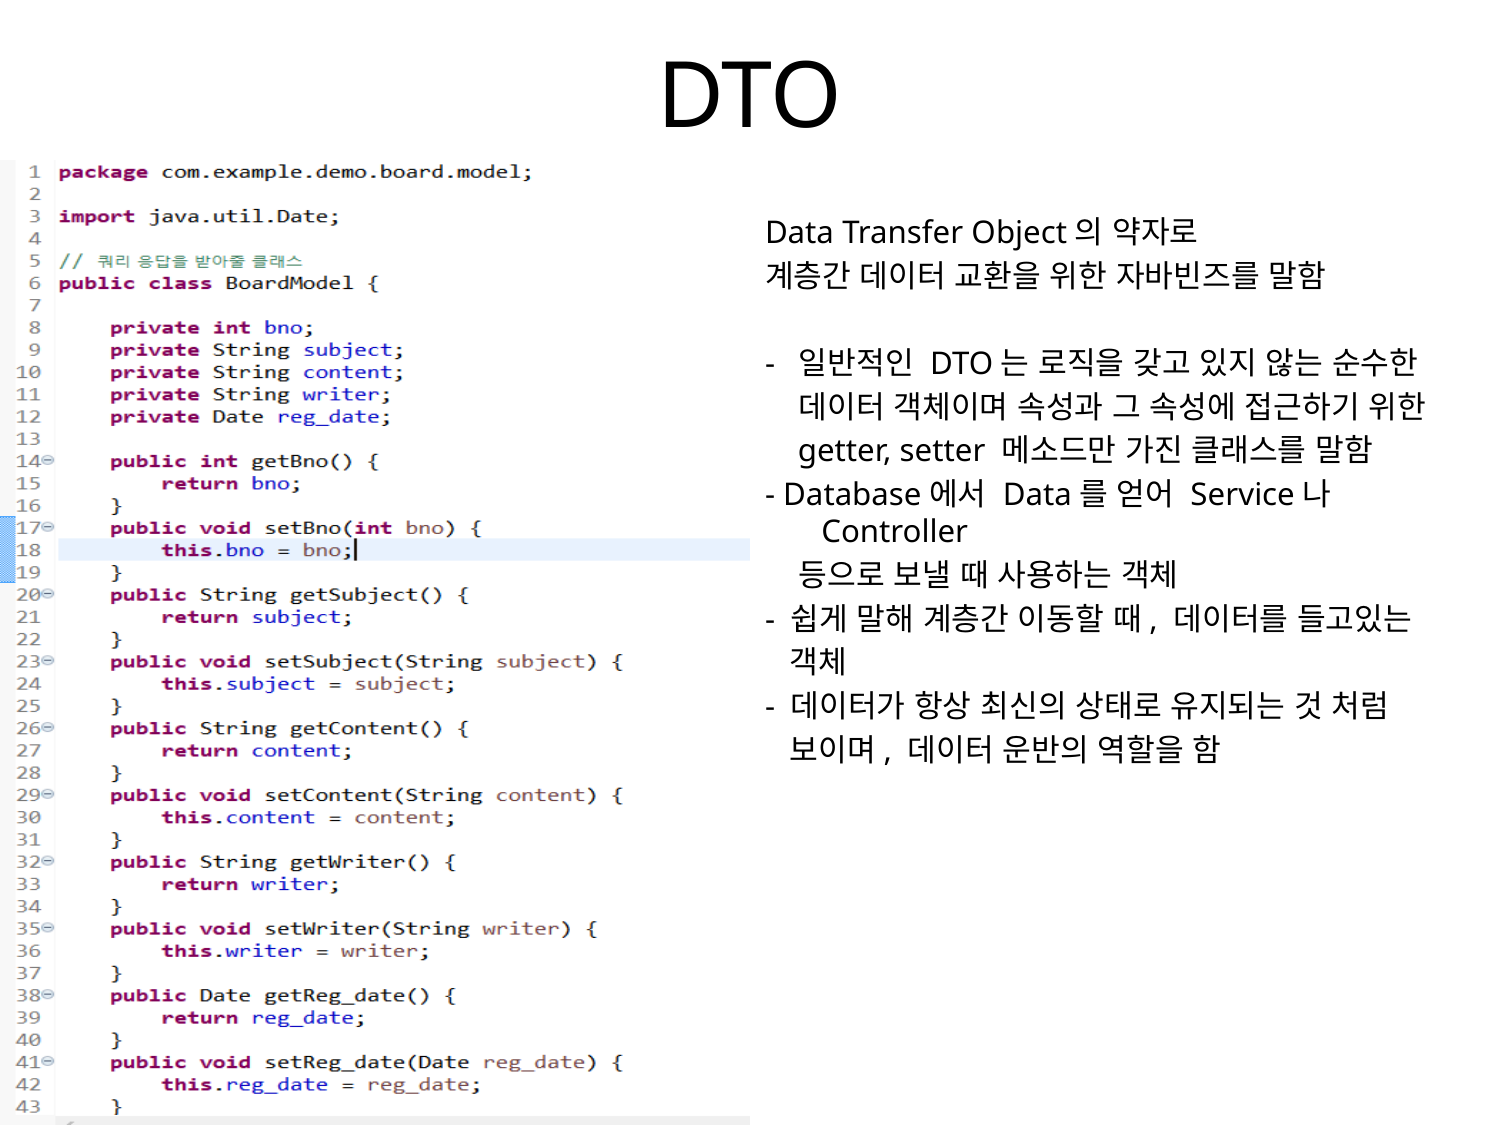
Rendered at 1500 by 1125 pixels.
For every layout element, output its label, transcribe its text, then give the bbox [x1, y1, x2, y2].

picture [0, 160, 751, 1125]
title DTO [75, 20, 1425, 160]
list Data Transfer Object의 약자로 계층간 데이터 교환을 위한 자바빈즈를 말함 - 일반적인 DTO는 로직을 갖고 있지 않는 순수한 데이터 객체이며 속성과 그 속성에 접근하기 위한 getter, setter 메소드만 가진 클래스를 말함 - Database에서 Data를 얻어 Service나 Controller 등으로 보낼 때 사용하는 객체 - 쉽게 말해 계층간 이동할 때, 데이터를 들고있는 객체 - 데이터가 항상 최신의 상태로 유지되는 것 처럼 보이며, 데이터 운반의 역할을 함 [752, 160, 1500, 1125]
